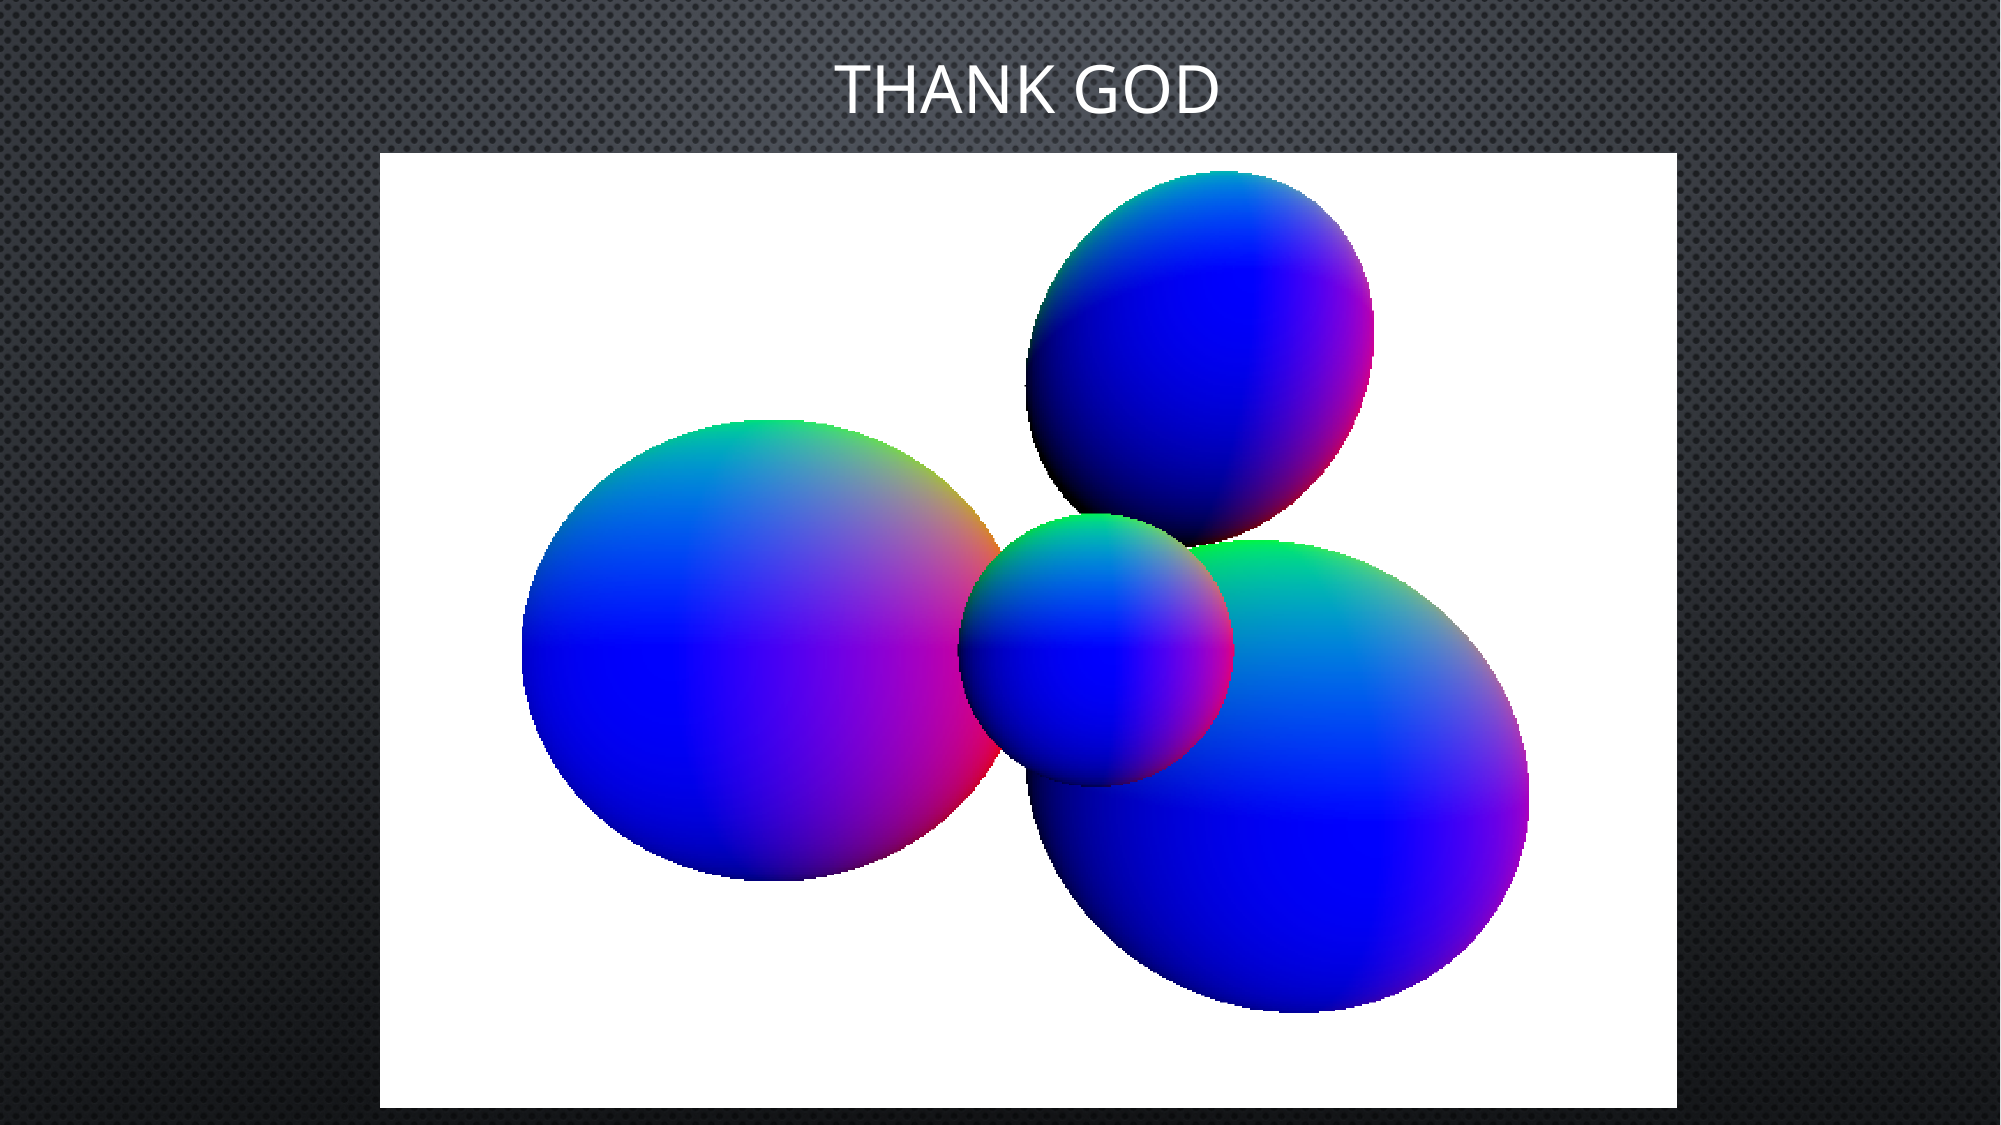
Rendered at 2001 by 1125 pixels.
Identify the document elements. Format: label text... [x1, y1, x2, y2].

title THANK GOD [339, 19, 1718, 154]
picture [380, 153, 1677, 1109]
